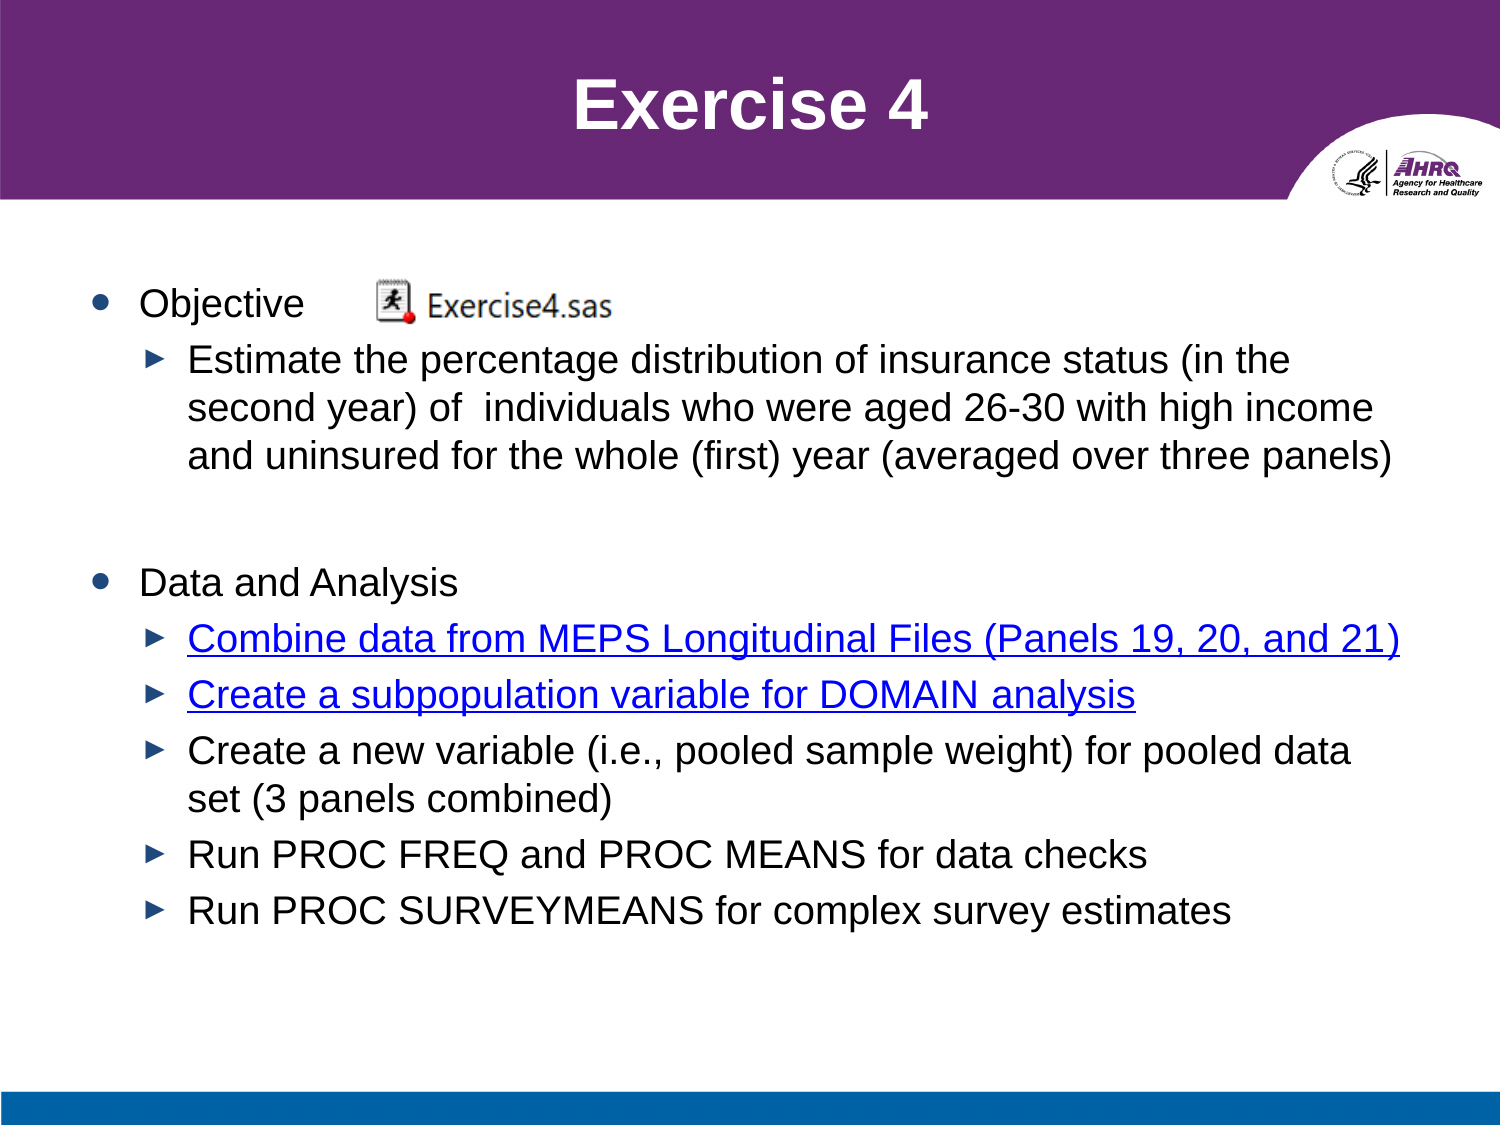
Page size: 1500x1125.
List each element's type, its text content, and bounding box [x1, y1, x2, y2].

picture [0, 0, 1500, 1125]
list Objective Estimate the percentage distribution of insurance status (in the second year) of individuals who were aged 26-30 with high income and uninsured for the whole (first) year (averaged over three panels) Data and Analysis Combine data from MEPS Longitudinal Files (Panels 19, 20, and 21) Create a subpopulation variable for DOMAIN analysis Create a new variable (i.e., pooled sample weight) for pooled data set (3 panels combined) Run PROC FREQ and PROC MEANS for data checks Run PROC SURVEYMEANS for complex survey estimates [75, 270, 1425, 1013]
title Exercise 4 [206, 50, 1294, 152]
